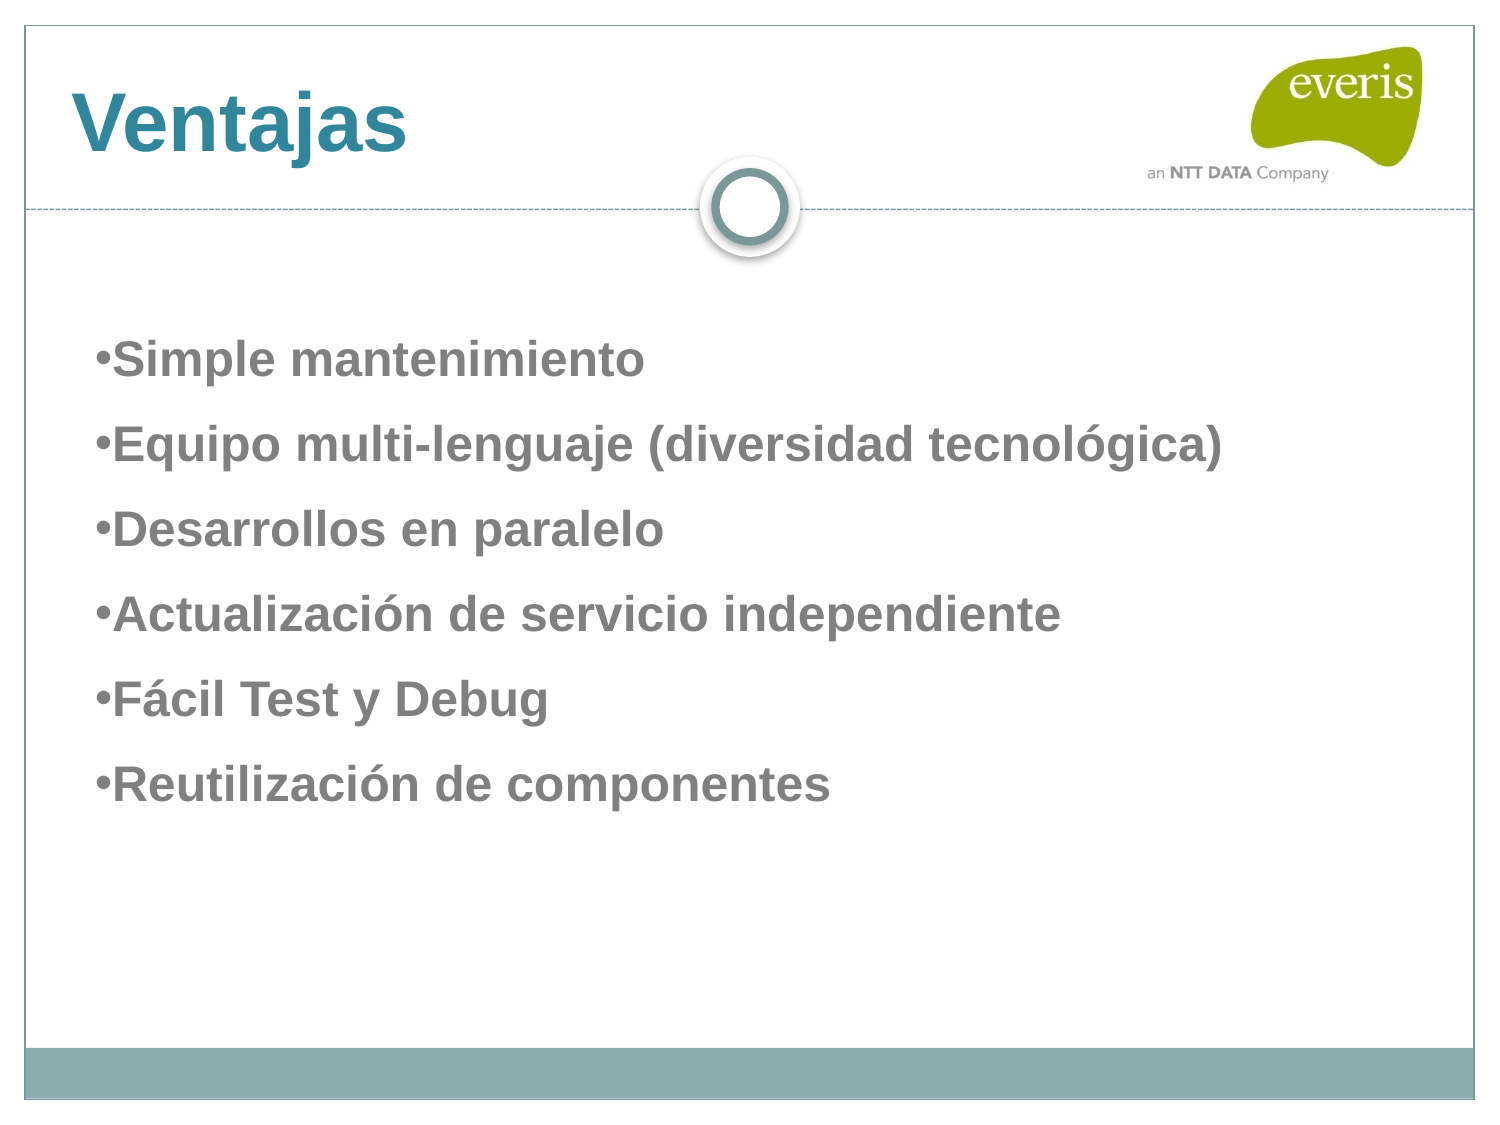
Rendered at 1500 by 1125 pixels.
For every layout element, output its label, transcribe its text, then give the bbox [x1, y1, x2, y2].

picture [1129, 27, 1448, 205]
text_box Ventajas [71, 67, 1084, 168]
text_box Simple mantenimiento Equipo multi-lenguaje (diversidad tecnológica) Desarrollos en paralelo Actualización de servicio independiente Fácil Test y Debug Reutilización de componentes [94, 326, 1271, 897]
